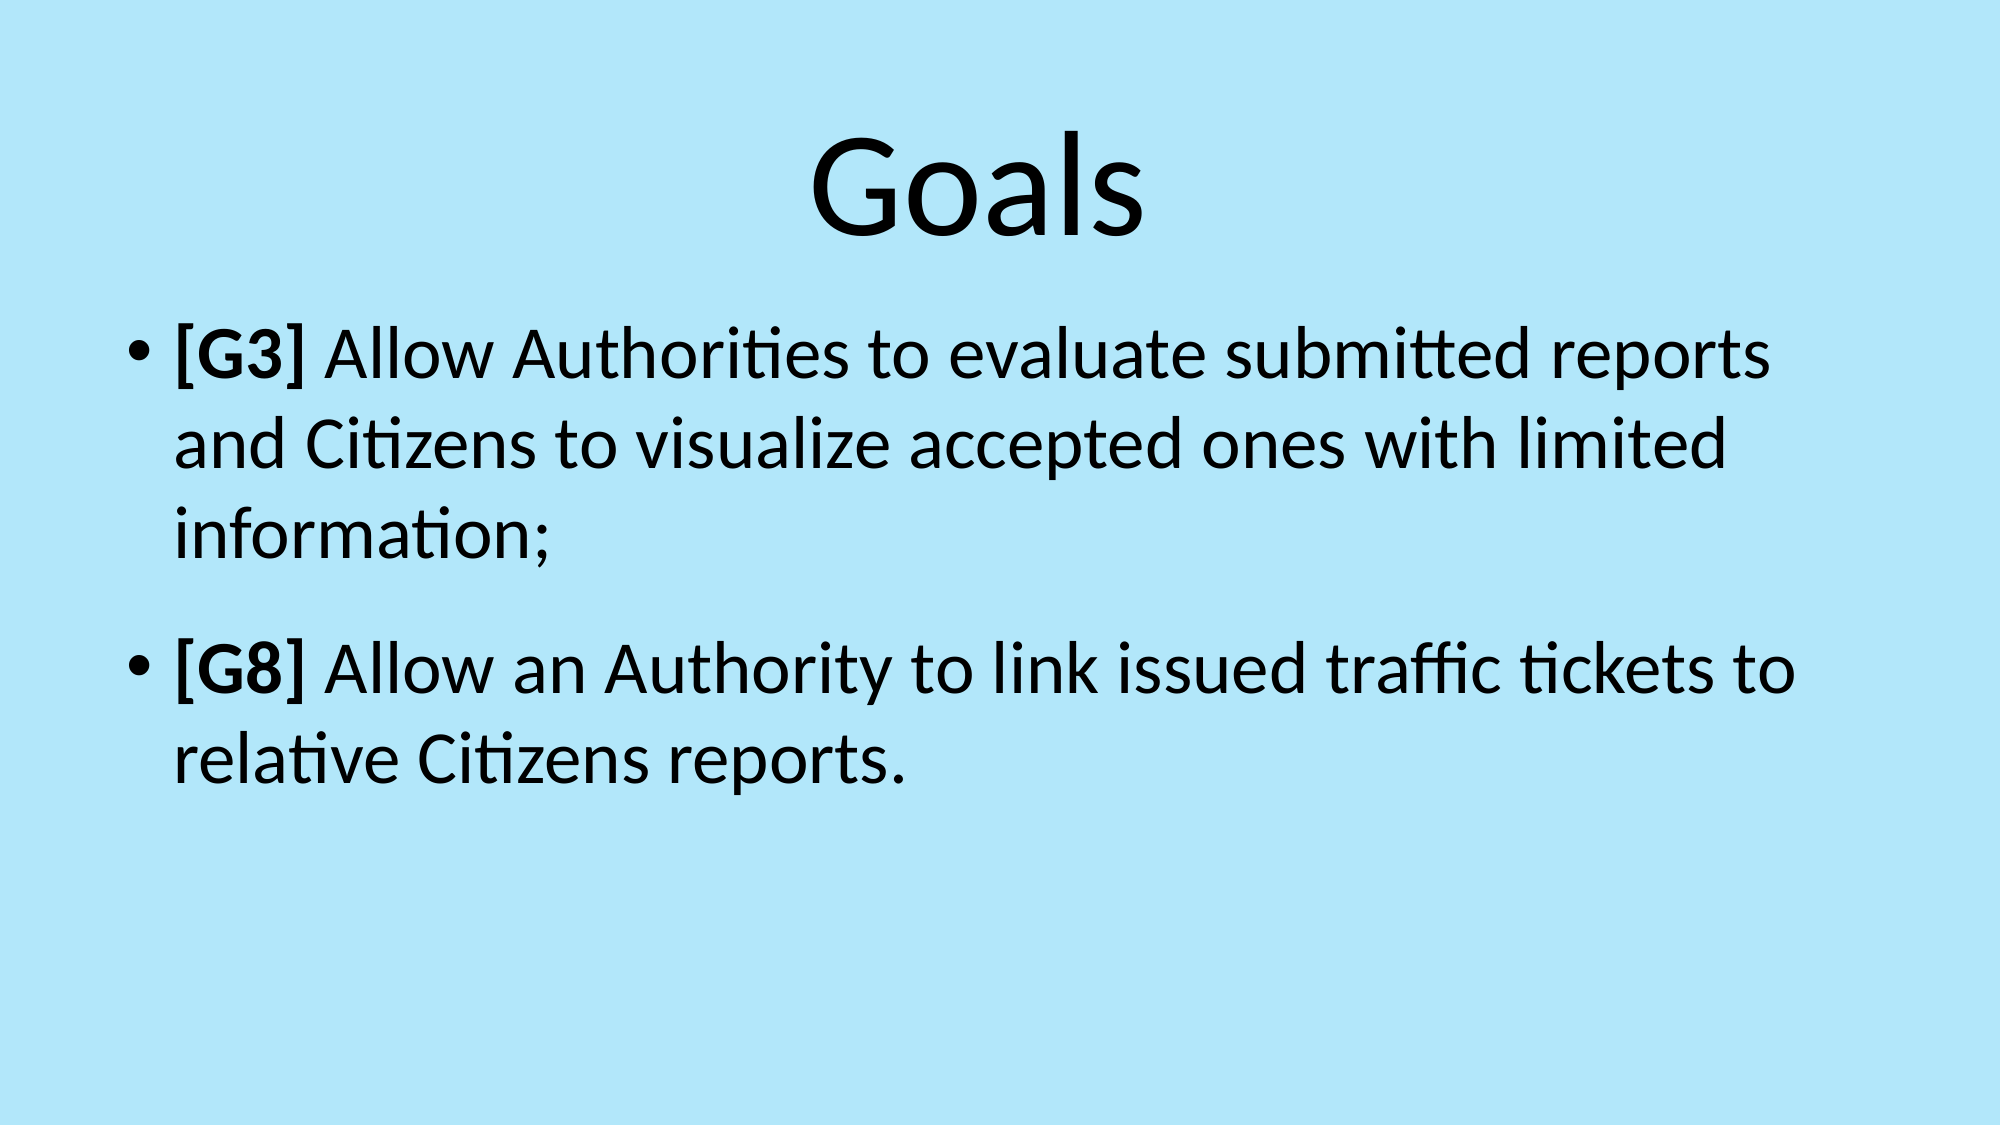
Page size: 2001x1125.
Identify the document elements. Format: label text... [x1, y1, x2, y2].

text_box Goals [386, 78, 1570, 273]
text_box [G3] Allow Authorities to evaluate submitted reports and Citizens to visualize accepted ones with limited information; [G8] Allow an Authority to link issued traffic tickets to relative Citizens reports. [111, 296, 1889, 897]
